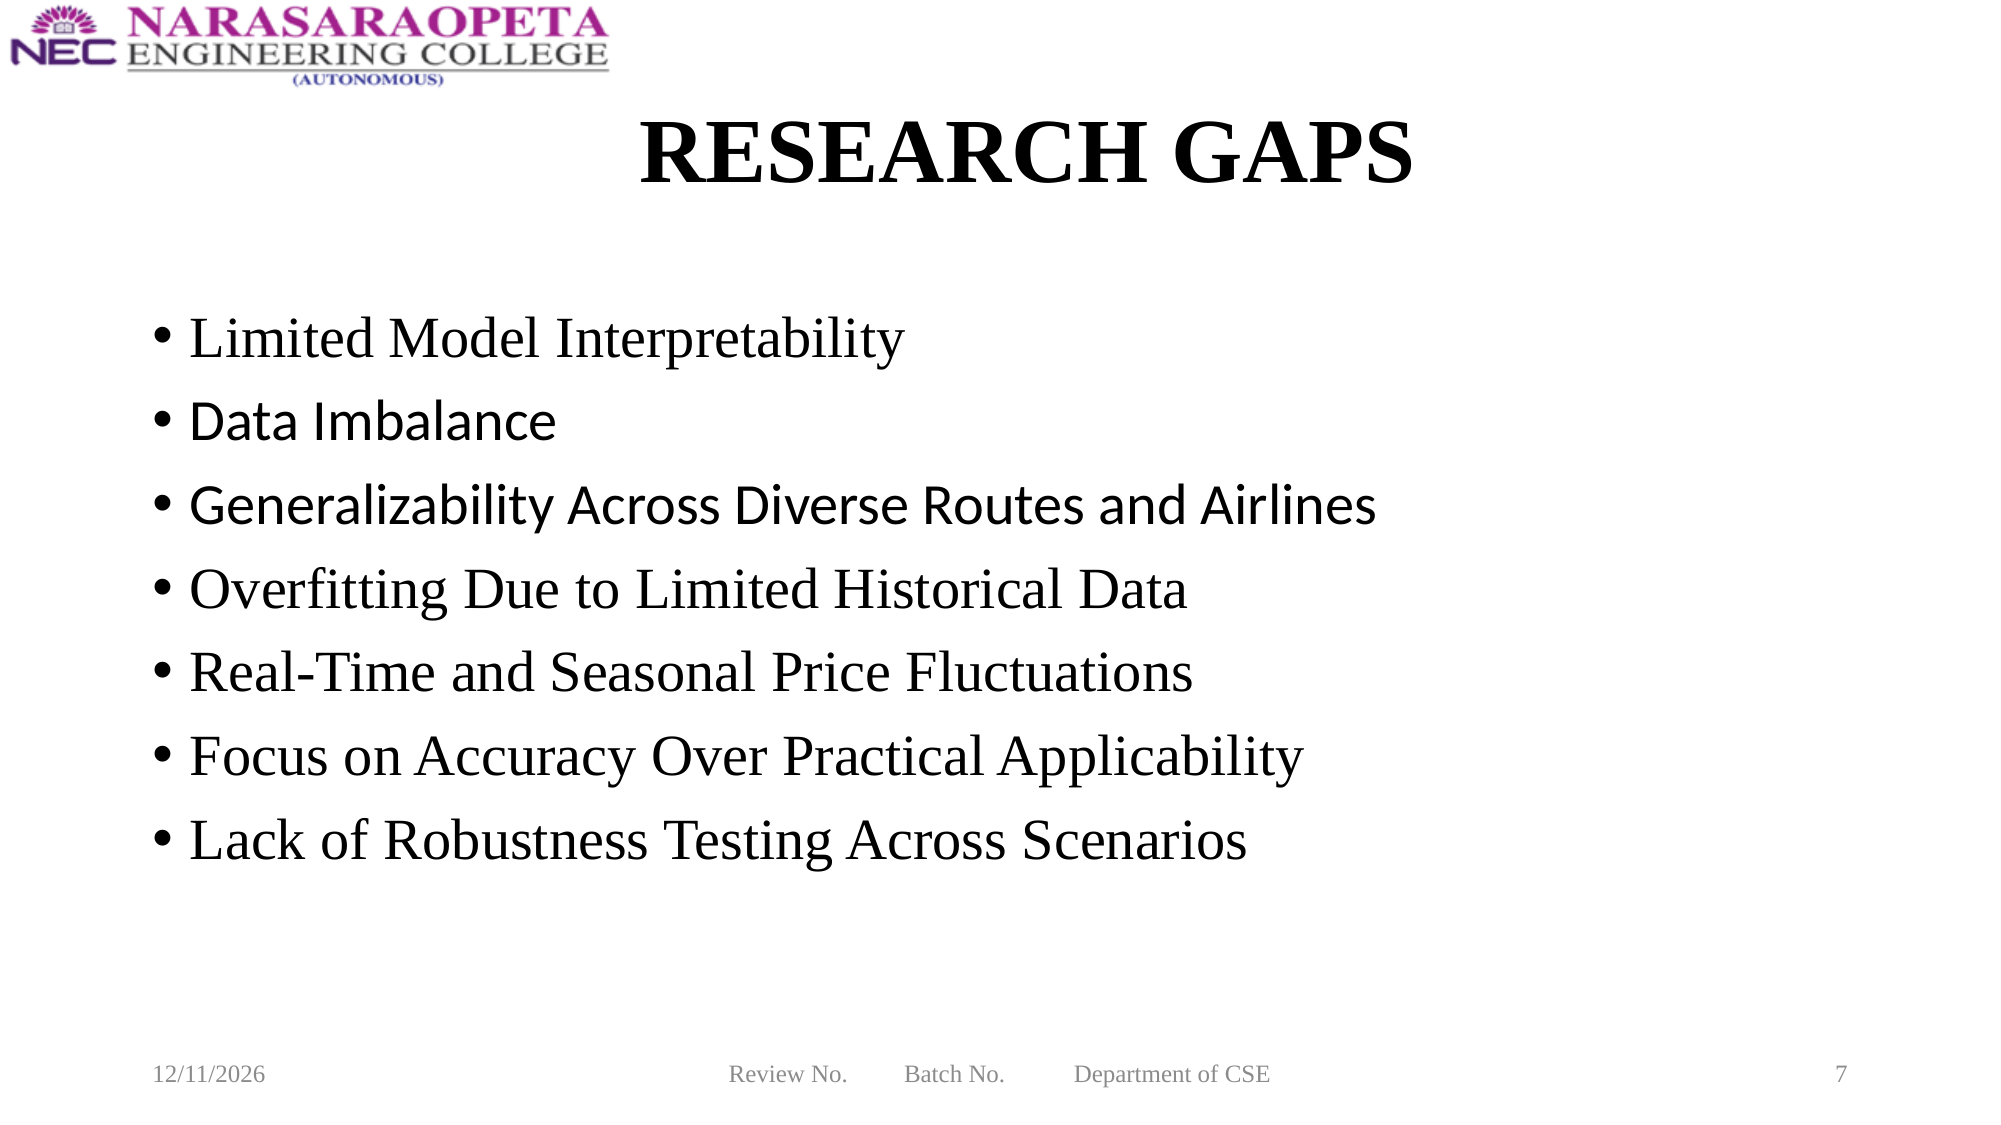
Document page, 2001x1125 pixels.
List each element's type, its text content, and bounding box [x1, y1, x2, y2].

slide_number 7 [1412, 1042, 1863, 1103]
picture [0, 0, 1280, 719]
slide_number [137, 1042, 588, 1103]
footer Review No. Batch No. Department of CSE [662, 1042, 1338, 1103]
list Limited Model Interpretability Data Imbalance Generalizability Across Diverse Routes and Airlines Overfitting Due to Limited Historical Data Real-Time and Seasonal Price Fluctuations Focus on Accuracy Over Practical Applicability Lack of Robustness Testing Across Scenarios [137, 299, 1863, 1014]
title RESEARCH GAPS [193, 59, 1863, 245]
